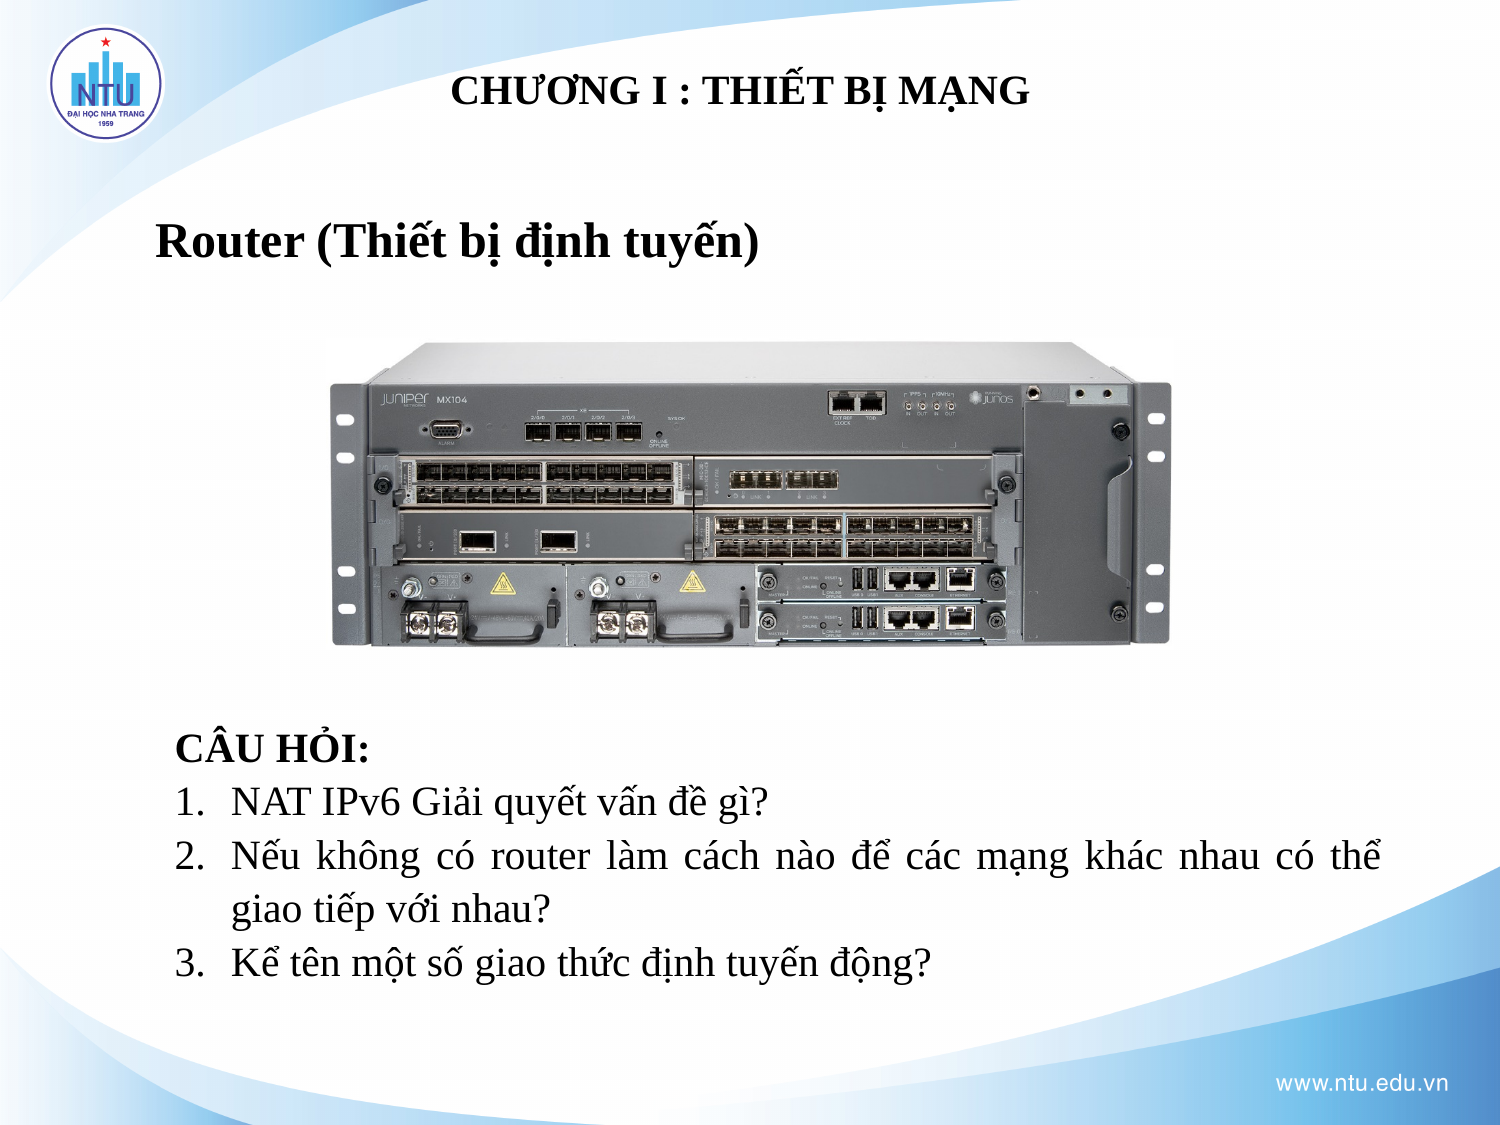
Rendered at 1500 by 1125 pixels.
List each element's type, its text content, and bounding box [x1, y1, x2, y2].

title CHƯƠNG I : THIẾT BỊ MẠNG [187, 37, 1294, 138]
picture [0, 0, 1500, 1125]
text_box CÂU HỎI: NAT IPv6 Giải quyết vấn đề gì? Nếu không có router làm cách nào để các mạng khác nhau có thể giao tiếp với nhau? Kể tên một số giao thức định tuyến động? [159, 709, 1398, 992]
text_box Router (Thiết bị định tuyến) [140, 199, 776, 275]
